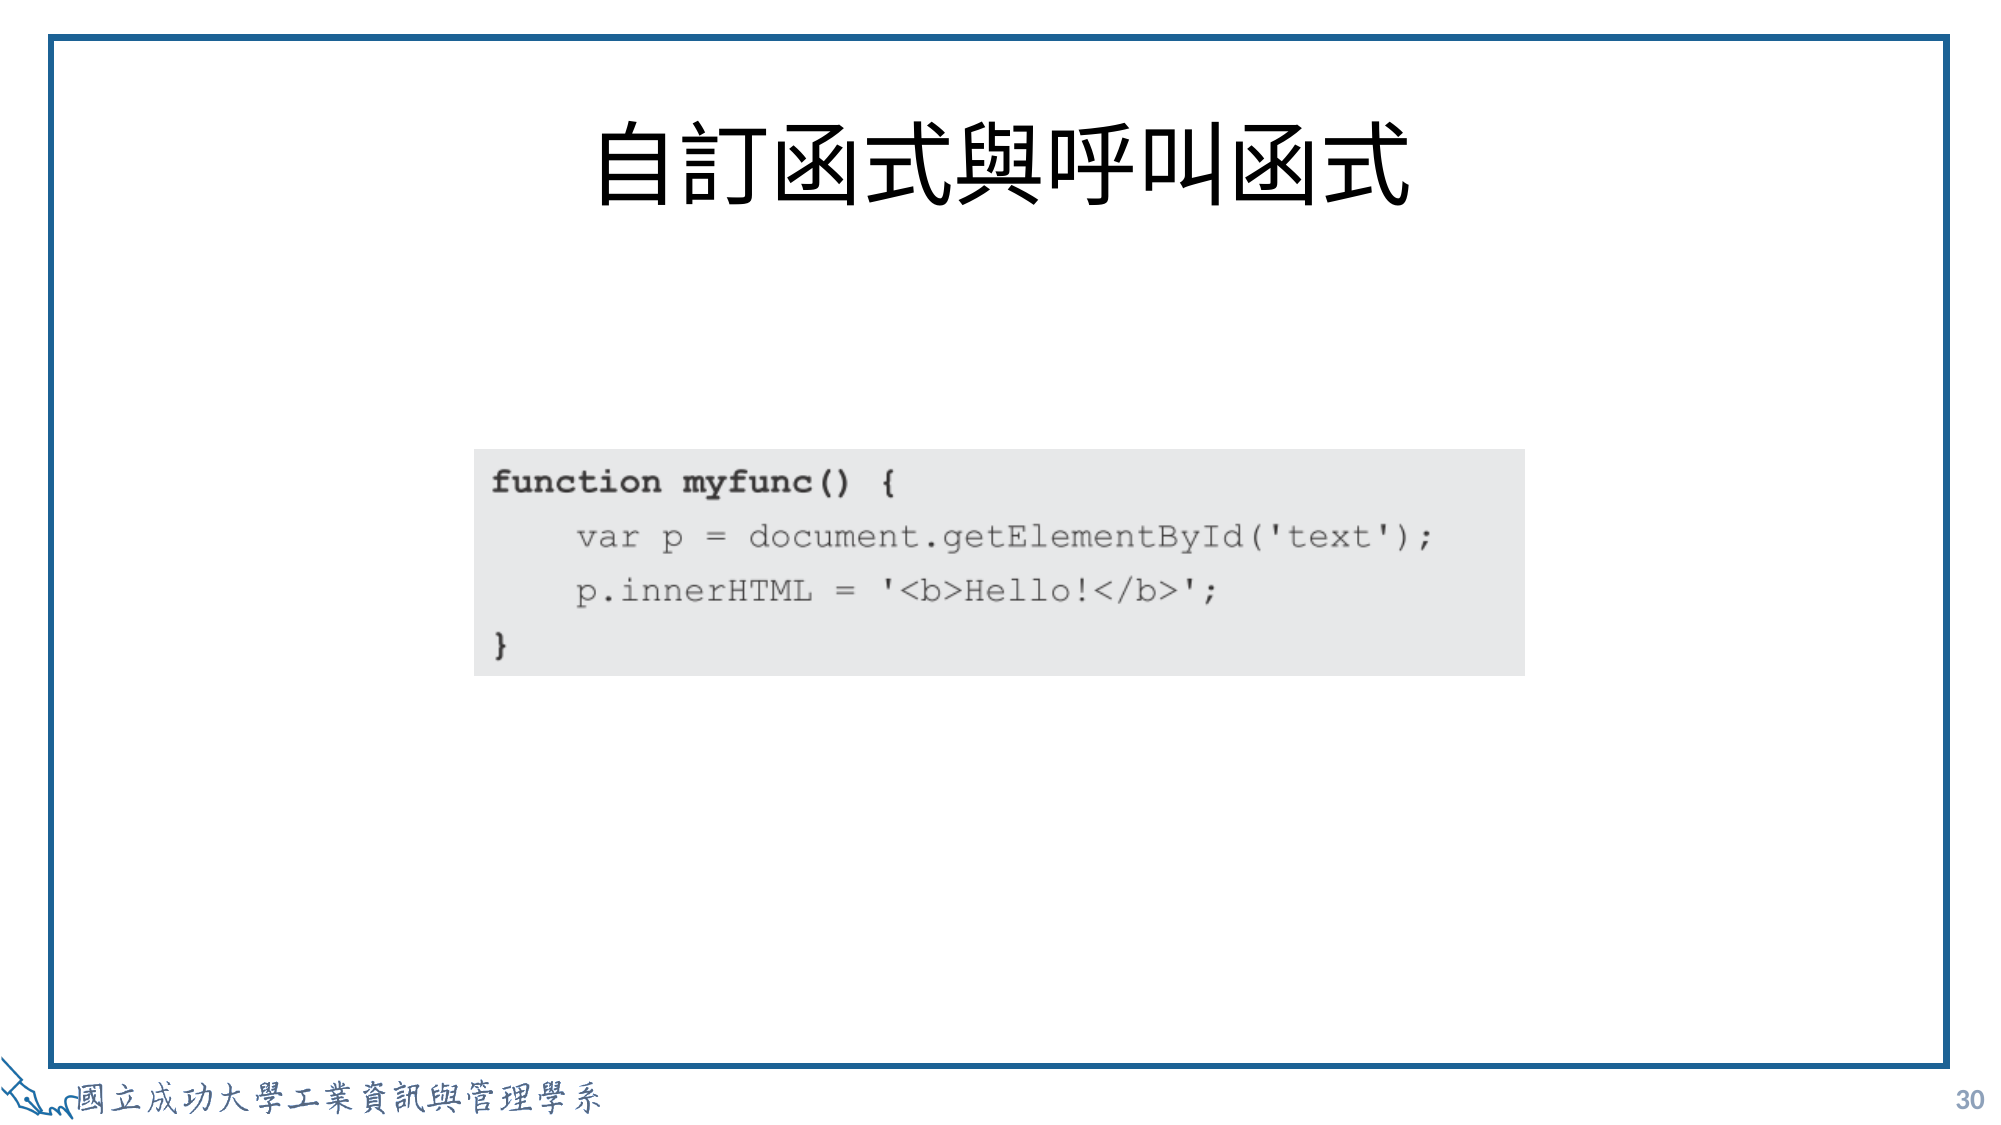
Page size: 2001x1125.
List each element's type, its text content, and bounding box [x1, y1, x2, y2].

title 自訂函式與呼叫函式 [137, 59, 1863, 278]
slide_number 30 [1550, 1067, 2000, 1125]
picture [0, 1049, 80, 1125]
picture [474, 449, 1525, 676]
